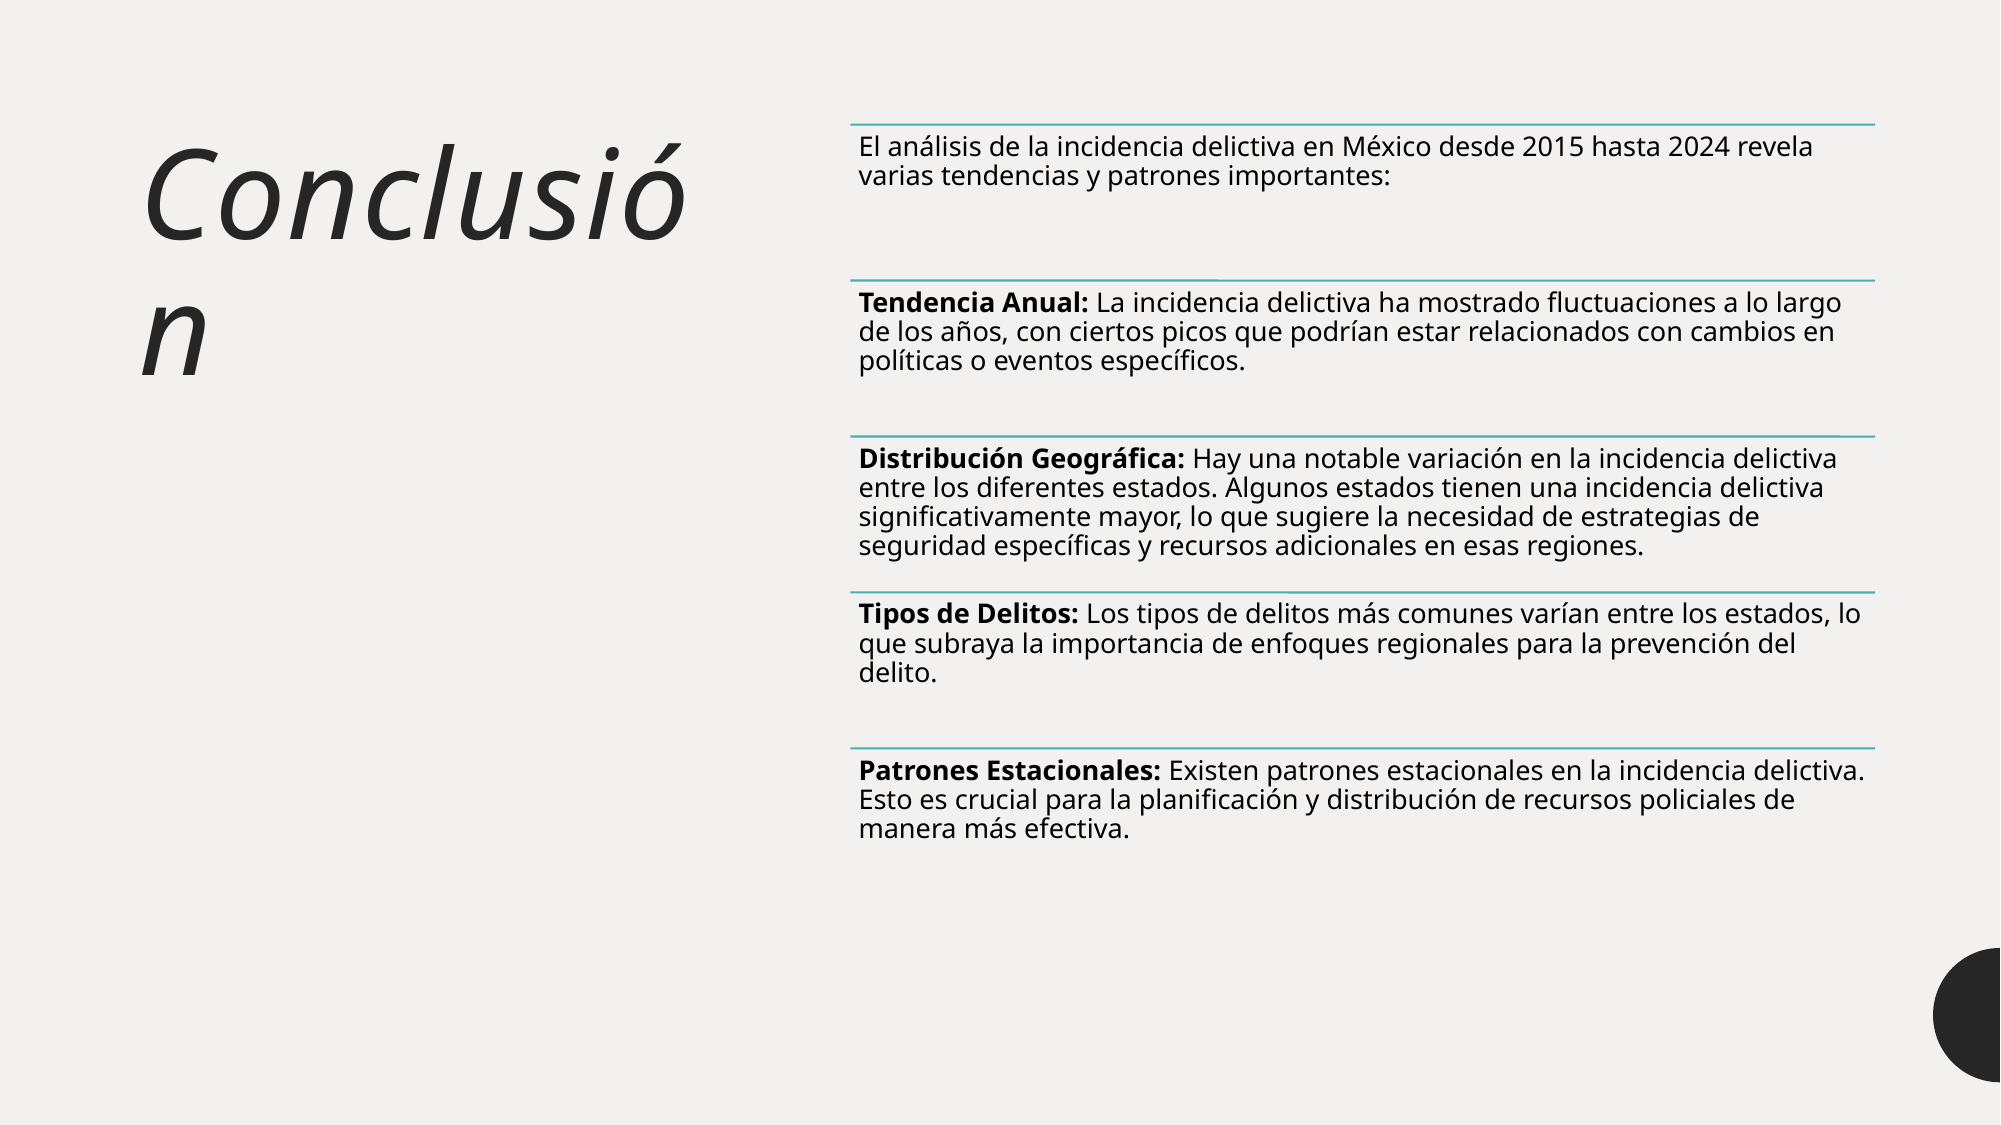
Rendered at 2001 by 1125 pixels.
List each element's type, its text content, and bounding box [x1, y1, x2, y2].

title Conclusión [124, 124, 753, 905]
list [850, 124, 1875, 905]
